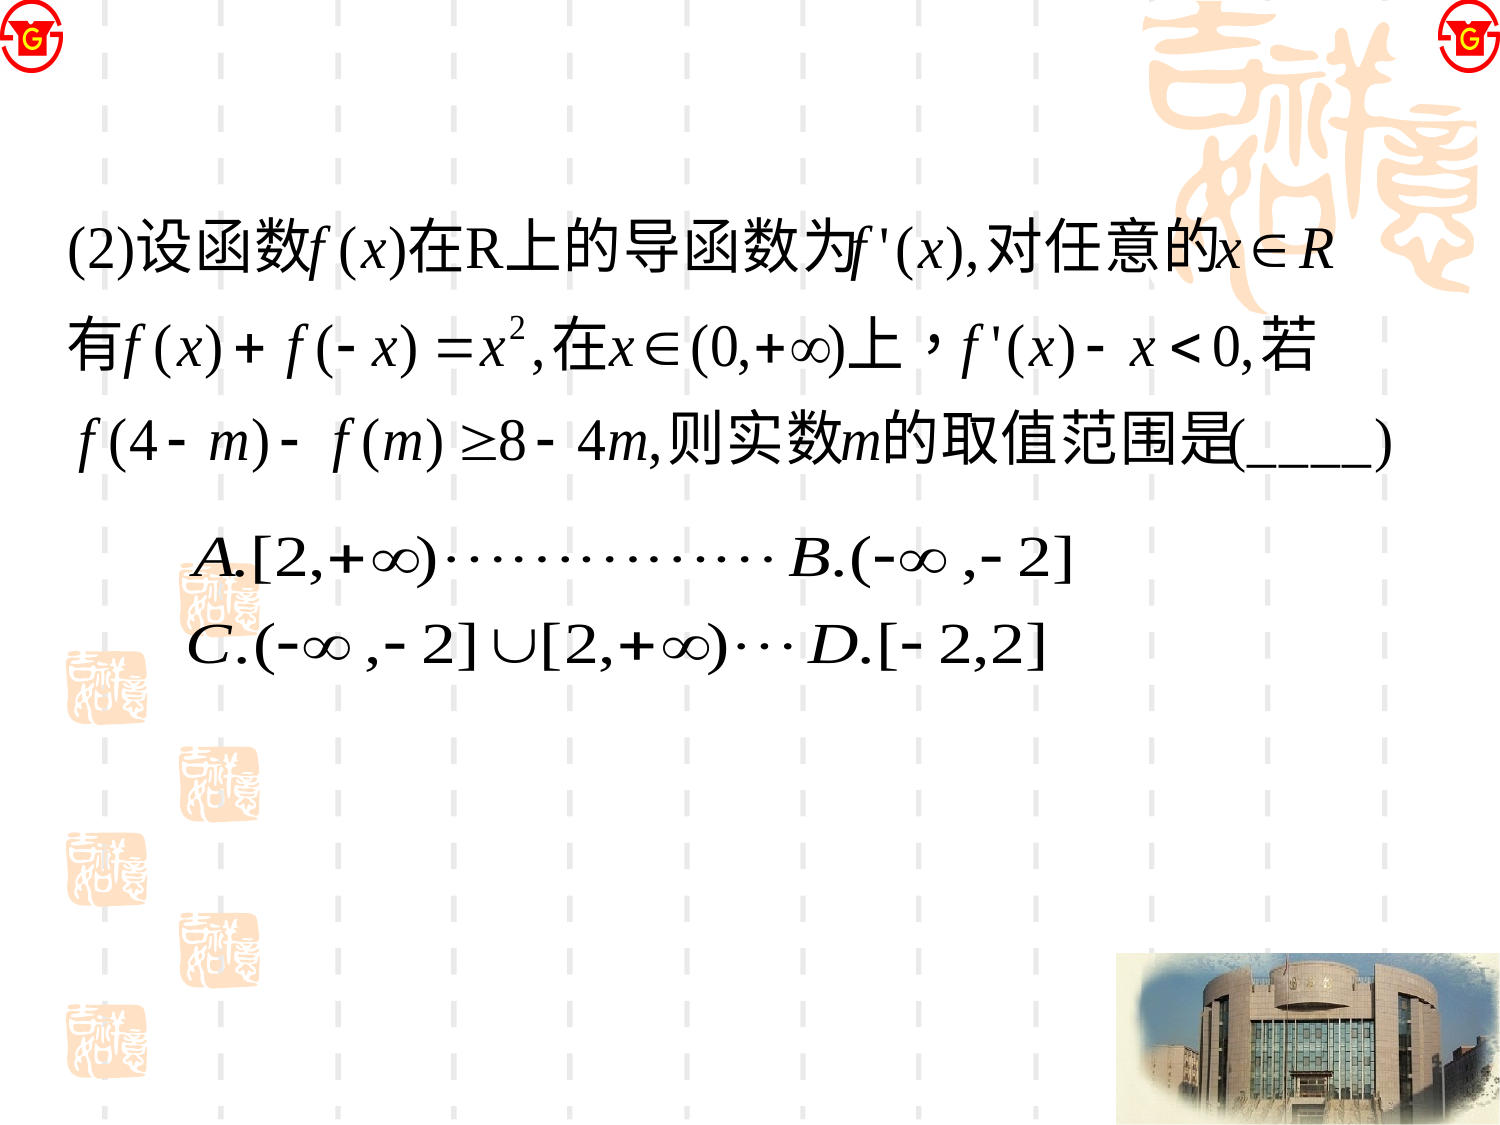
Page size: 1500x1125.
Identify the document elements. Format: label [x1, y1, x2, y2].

text_box [177, 523, 1085, 688]
picture [1438, 0, 1500, 73]
picture [1116, 953, 1500, 1125]
picture [0, 0, 63, 73]
text_box [59, 205, 1391, 488]
